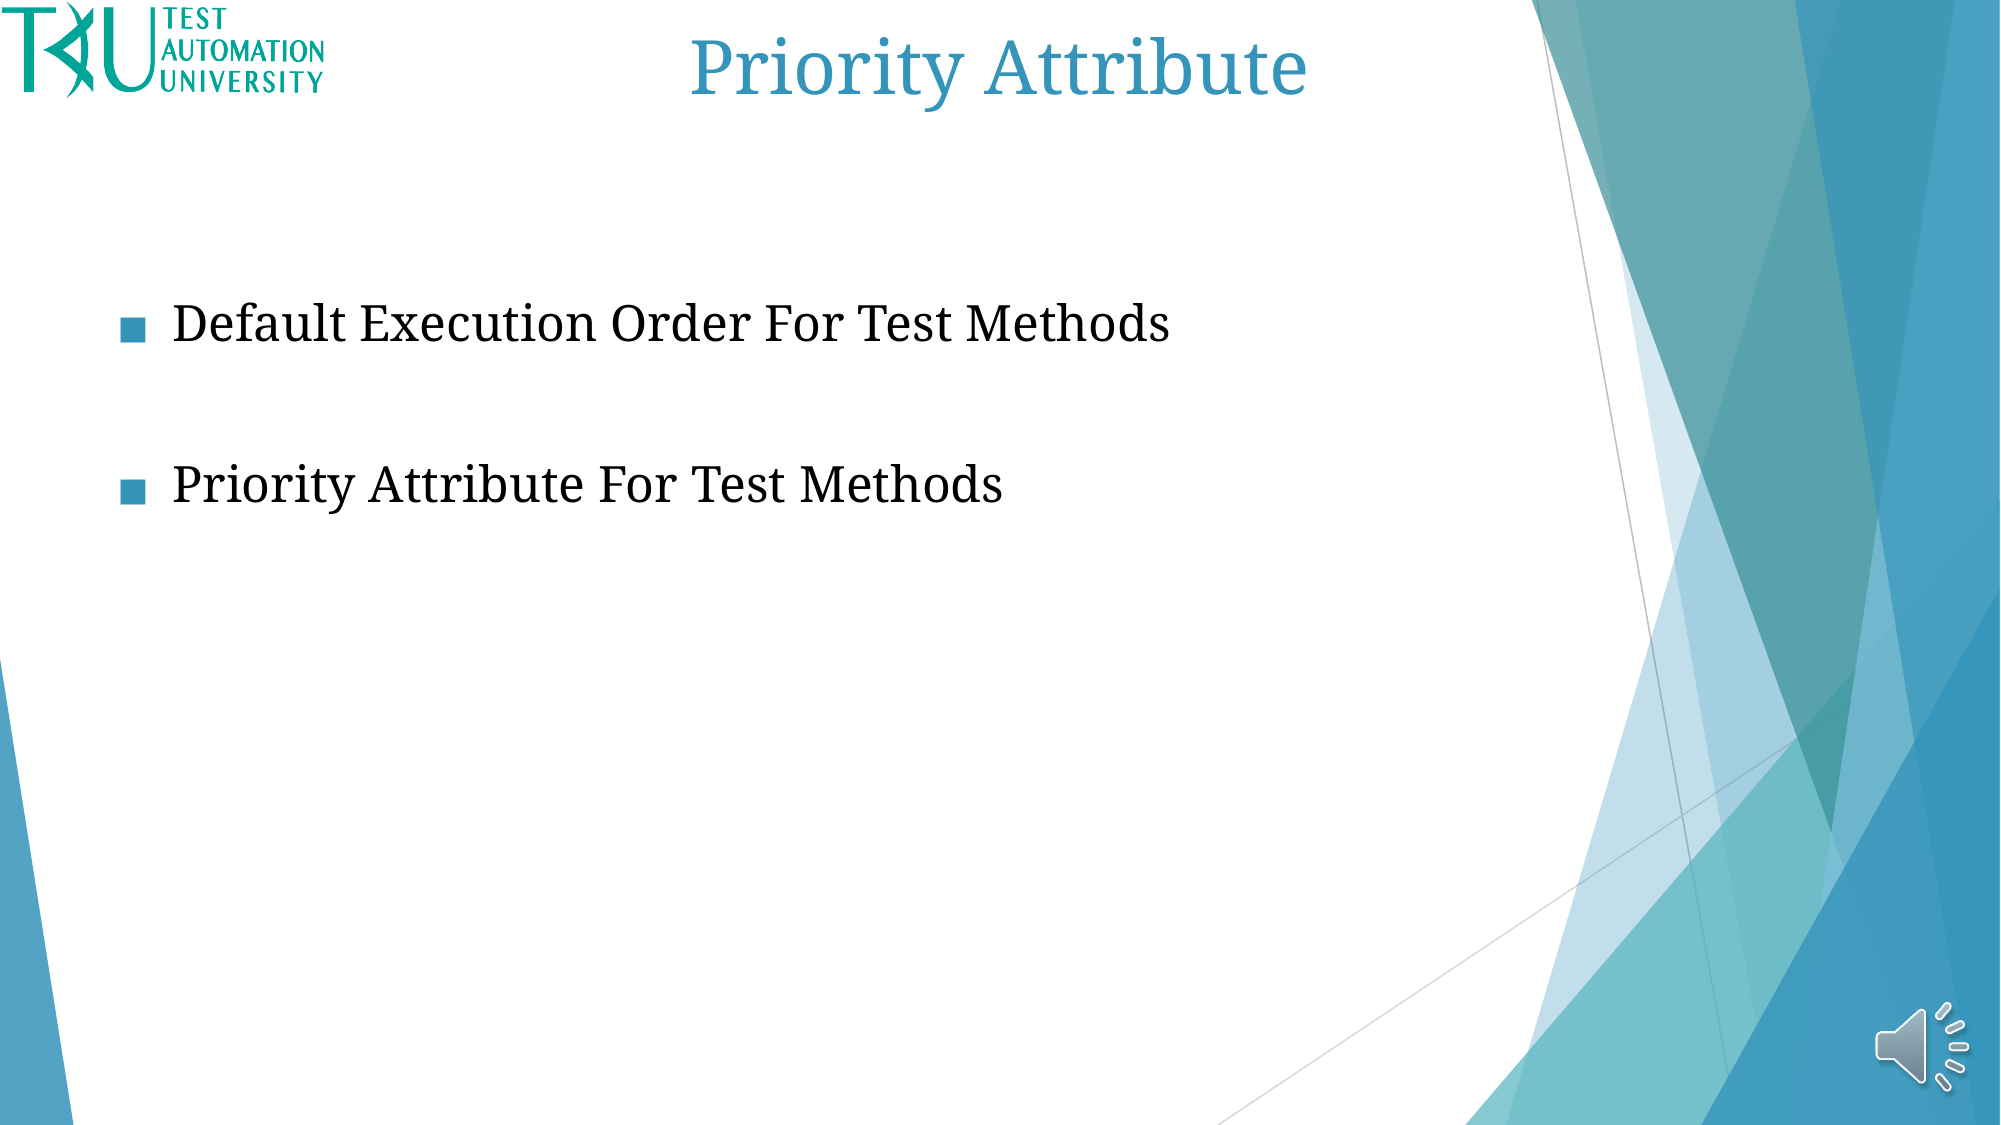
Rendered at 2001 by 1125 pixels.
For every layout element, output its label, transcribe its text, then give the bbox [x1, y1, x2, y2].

picture [0, 0, 325, 11]
list Default Execution Order For Test Methods Priority Attribute For Test Methods [101, 283, 1552, 898]
title Priority Attribute [0, 11, 2000, 182]
picture [1874, 999, 1976, 1101]
